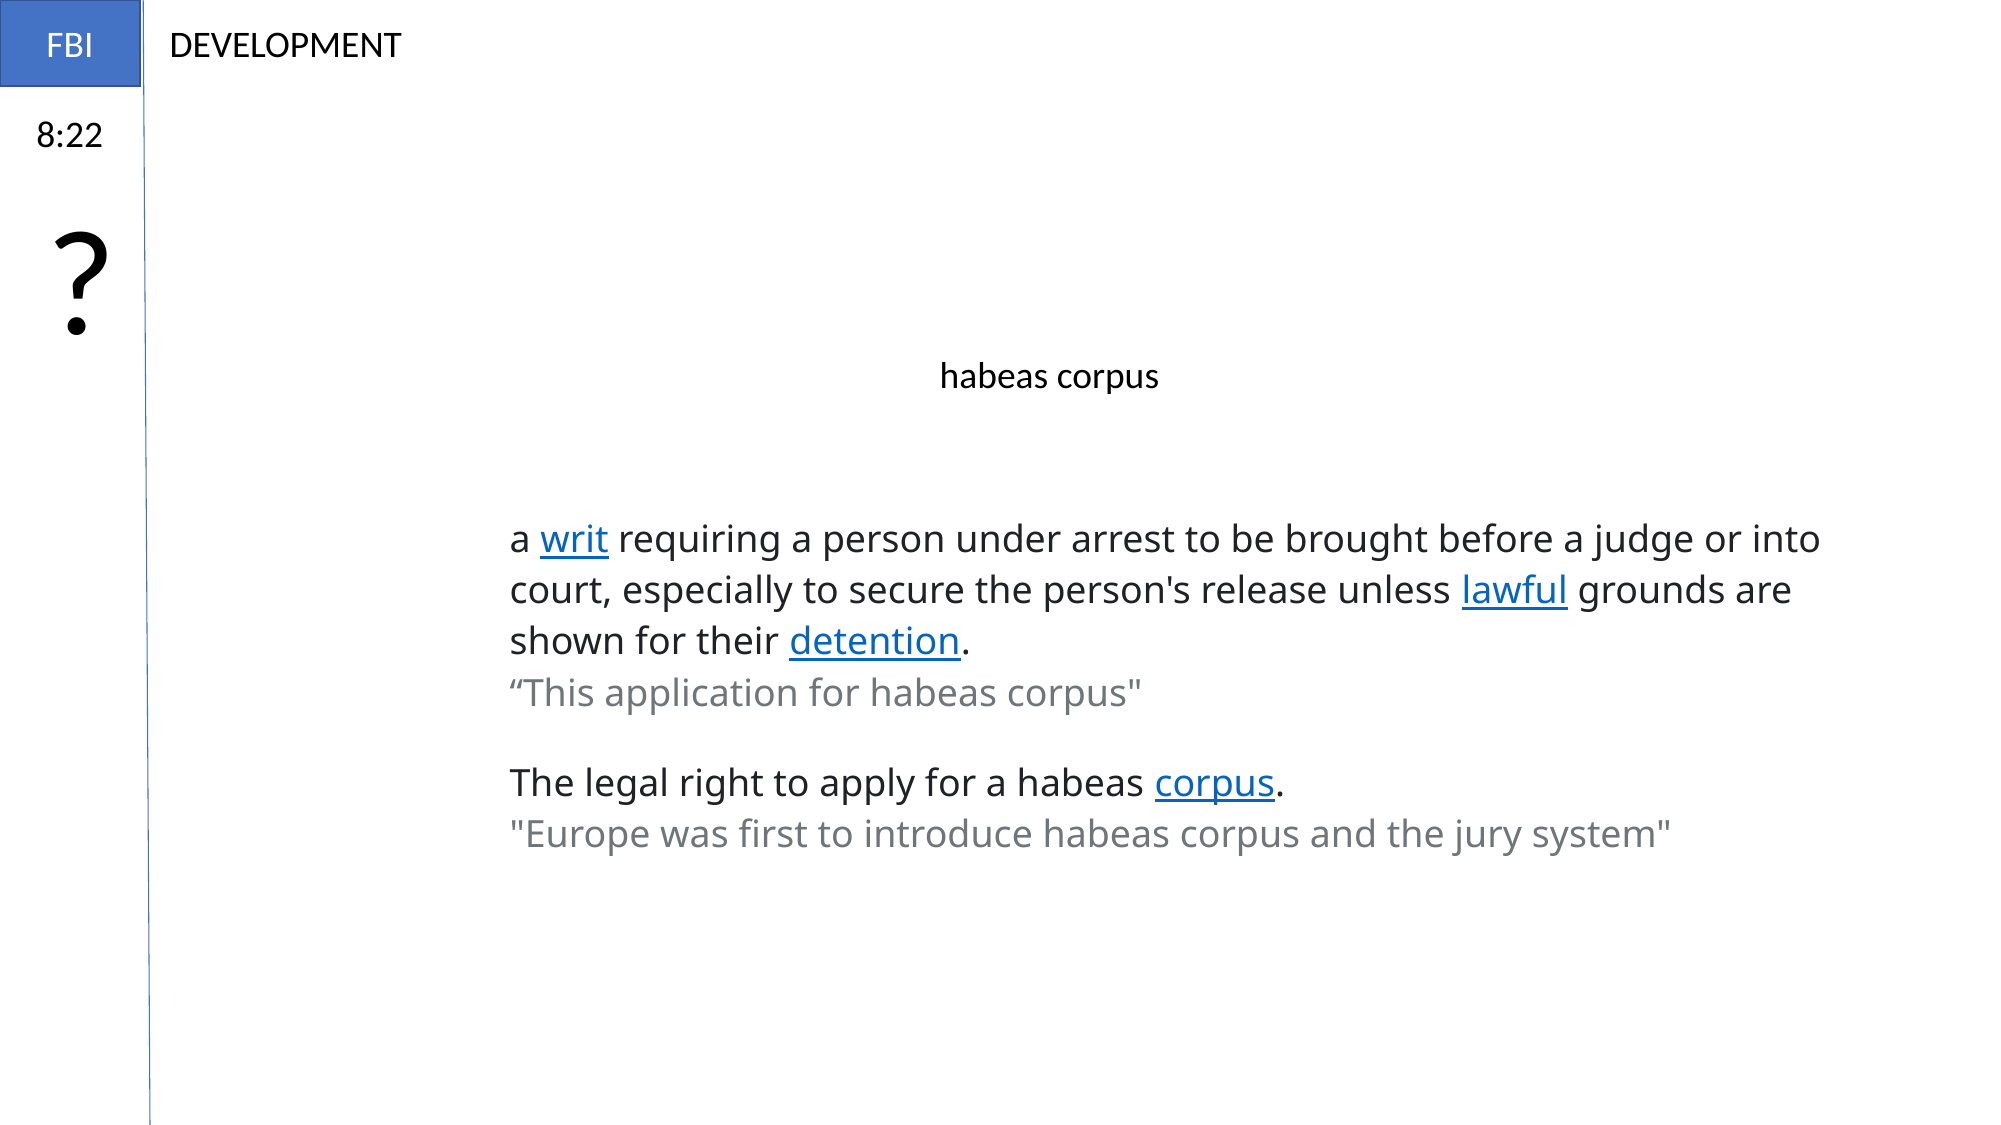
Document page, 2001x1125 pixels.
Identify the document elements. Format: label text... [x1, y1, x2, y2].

text_box a writ requiring a person under arrest to be brought before a judge or into court, especially to secure the person's release unless lawful grounds are shown for their detention. “This application for habeas corpus" The legal right to apply for a habeas corpus. "Europe was first to introduce habeas corpus and the jury system" [494, 508, 1858, 862]
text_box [143, 0, 150, 1125]
text_box ? [31, 176, 131, 372]
text_box FBI [0, 0, 141, 87]
text_box habeas corpus [924, 343, 1175, 404]
text_box DEVELOPMENT [154, 12, 418, 73]
text_box 8:22 [21, 102, 119, 163]
